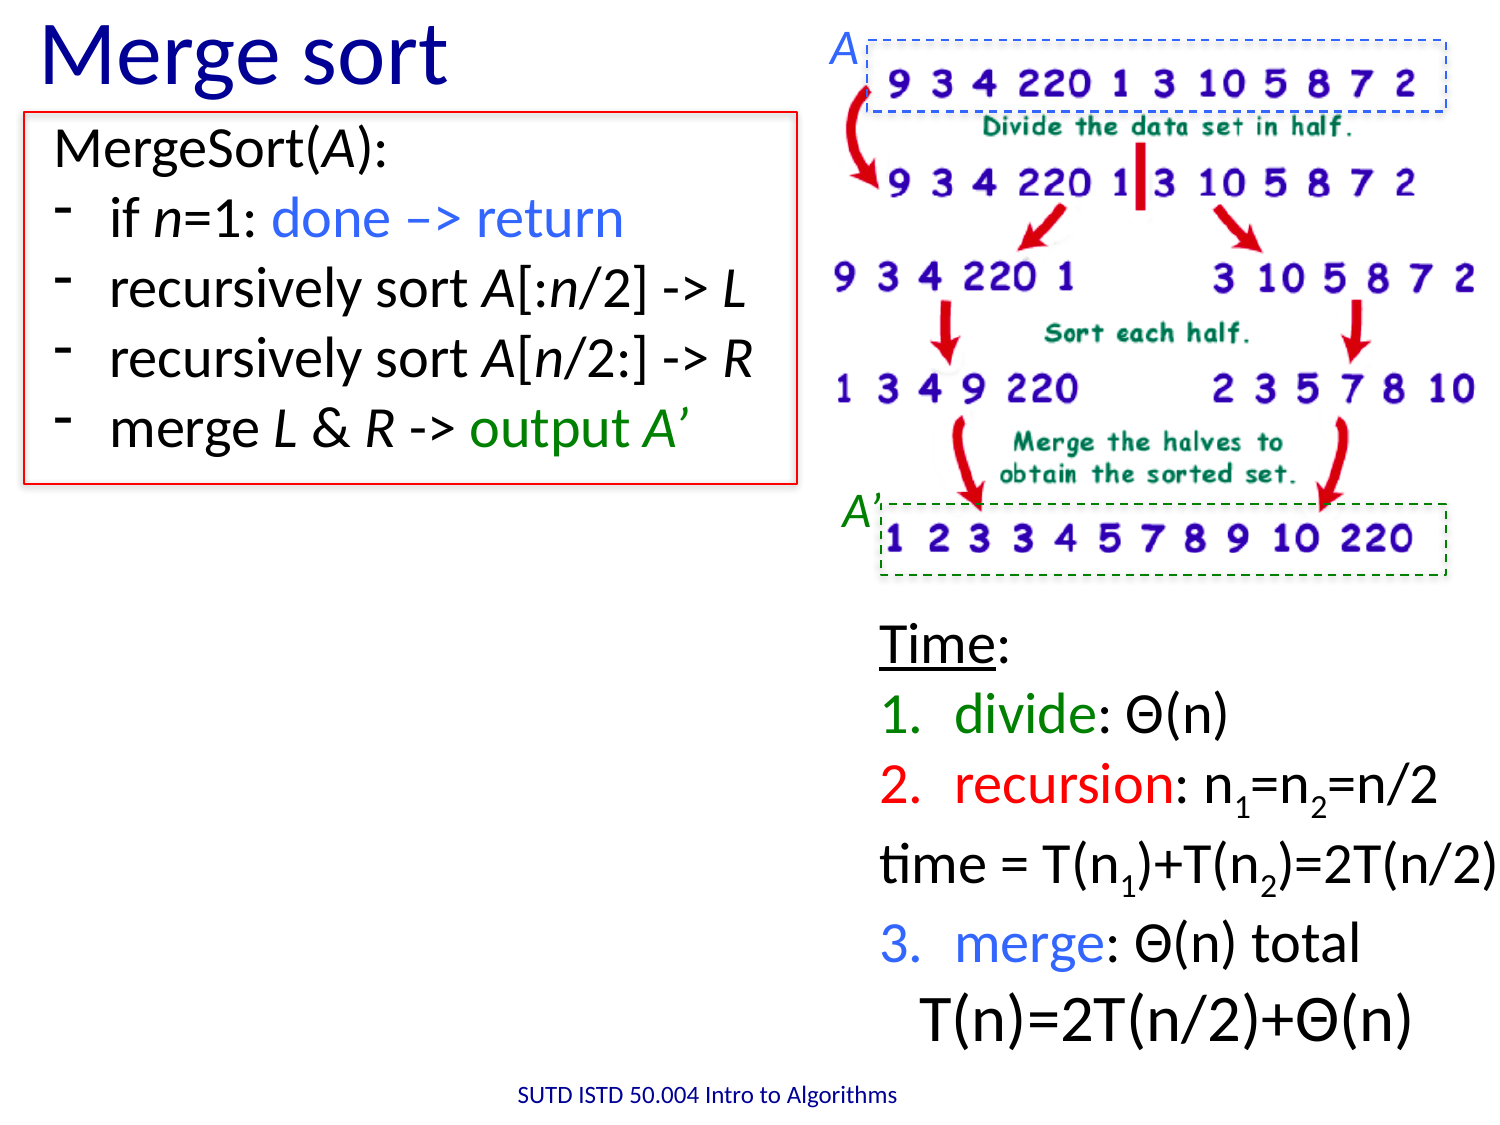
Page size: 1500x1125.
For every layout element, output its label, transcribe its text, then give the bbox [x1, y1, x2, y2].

text_box Time: divide: Θ(n) recursion: n1=n2=n/2 time = T(n1)+T(n2)=2T(n/2) merge: Θ(n) total T(n)=2T(n/2)+Θ(n) [864, 597, 1500, 1125]
title Merge sort [23, 0, 1374, 107]
footer SUTD ISTD 50.004 Intro to Algorithms [473, 1063, 864, 1123]
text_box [808, 6, 1494, 576]
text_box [23, 101, 798, 485]
